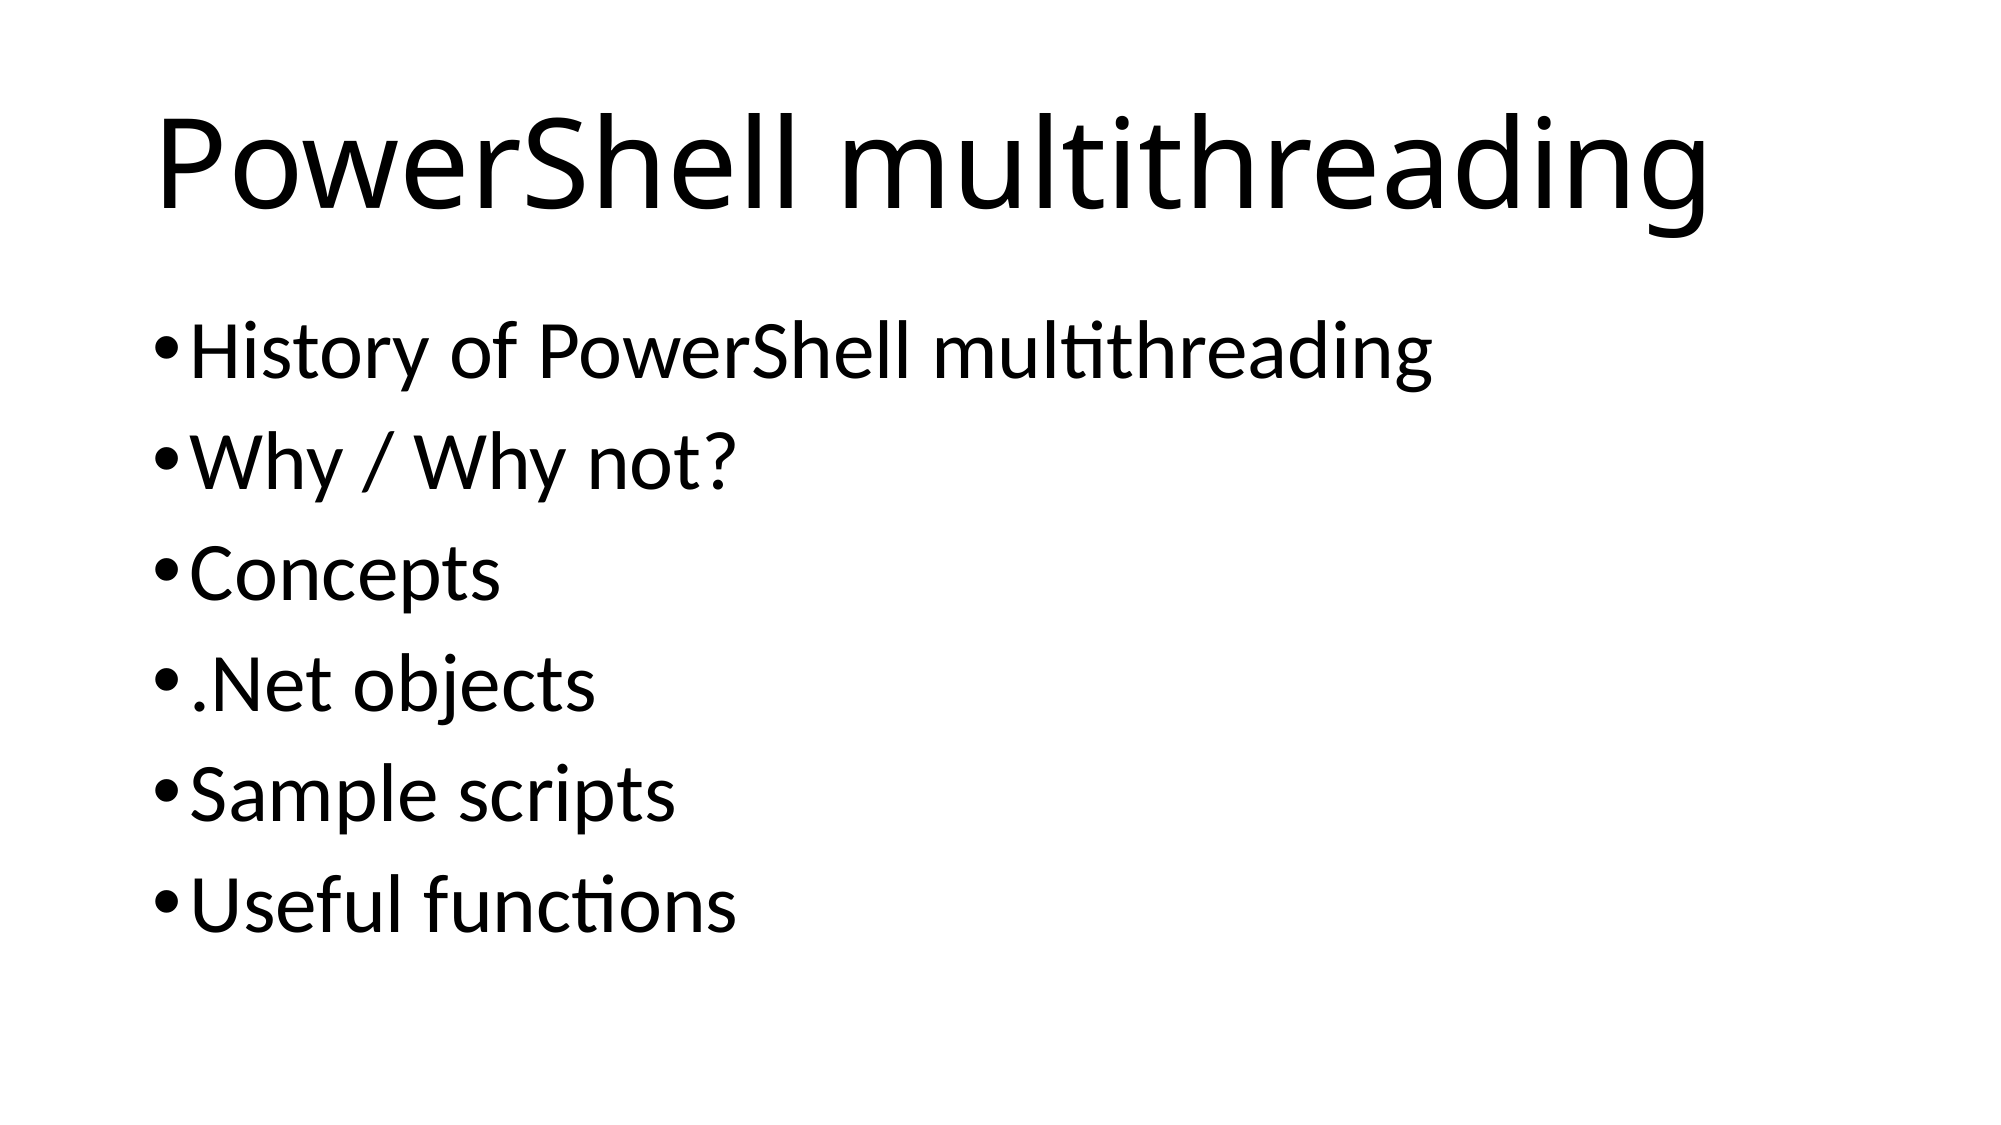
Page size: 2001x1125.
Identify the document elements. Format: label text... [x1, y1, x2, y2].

list History of PowerShell multithreading Why / Why not? Concepts .Net objects Sample scripts Useful functions [137, 299, 1863, 1014]
title PowerShell multithreading [137, 59, 1863, 278]
